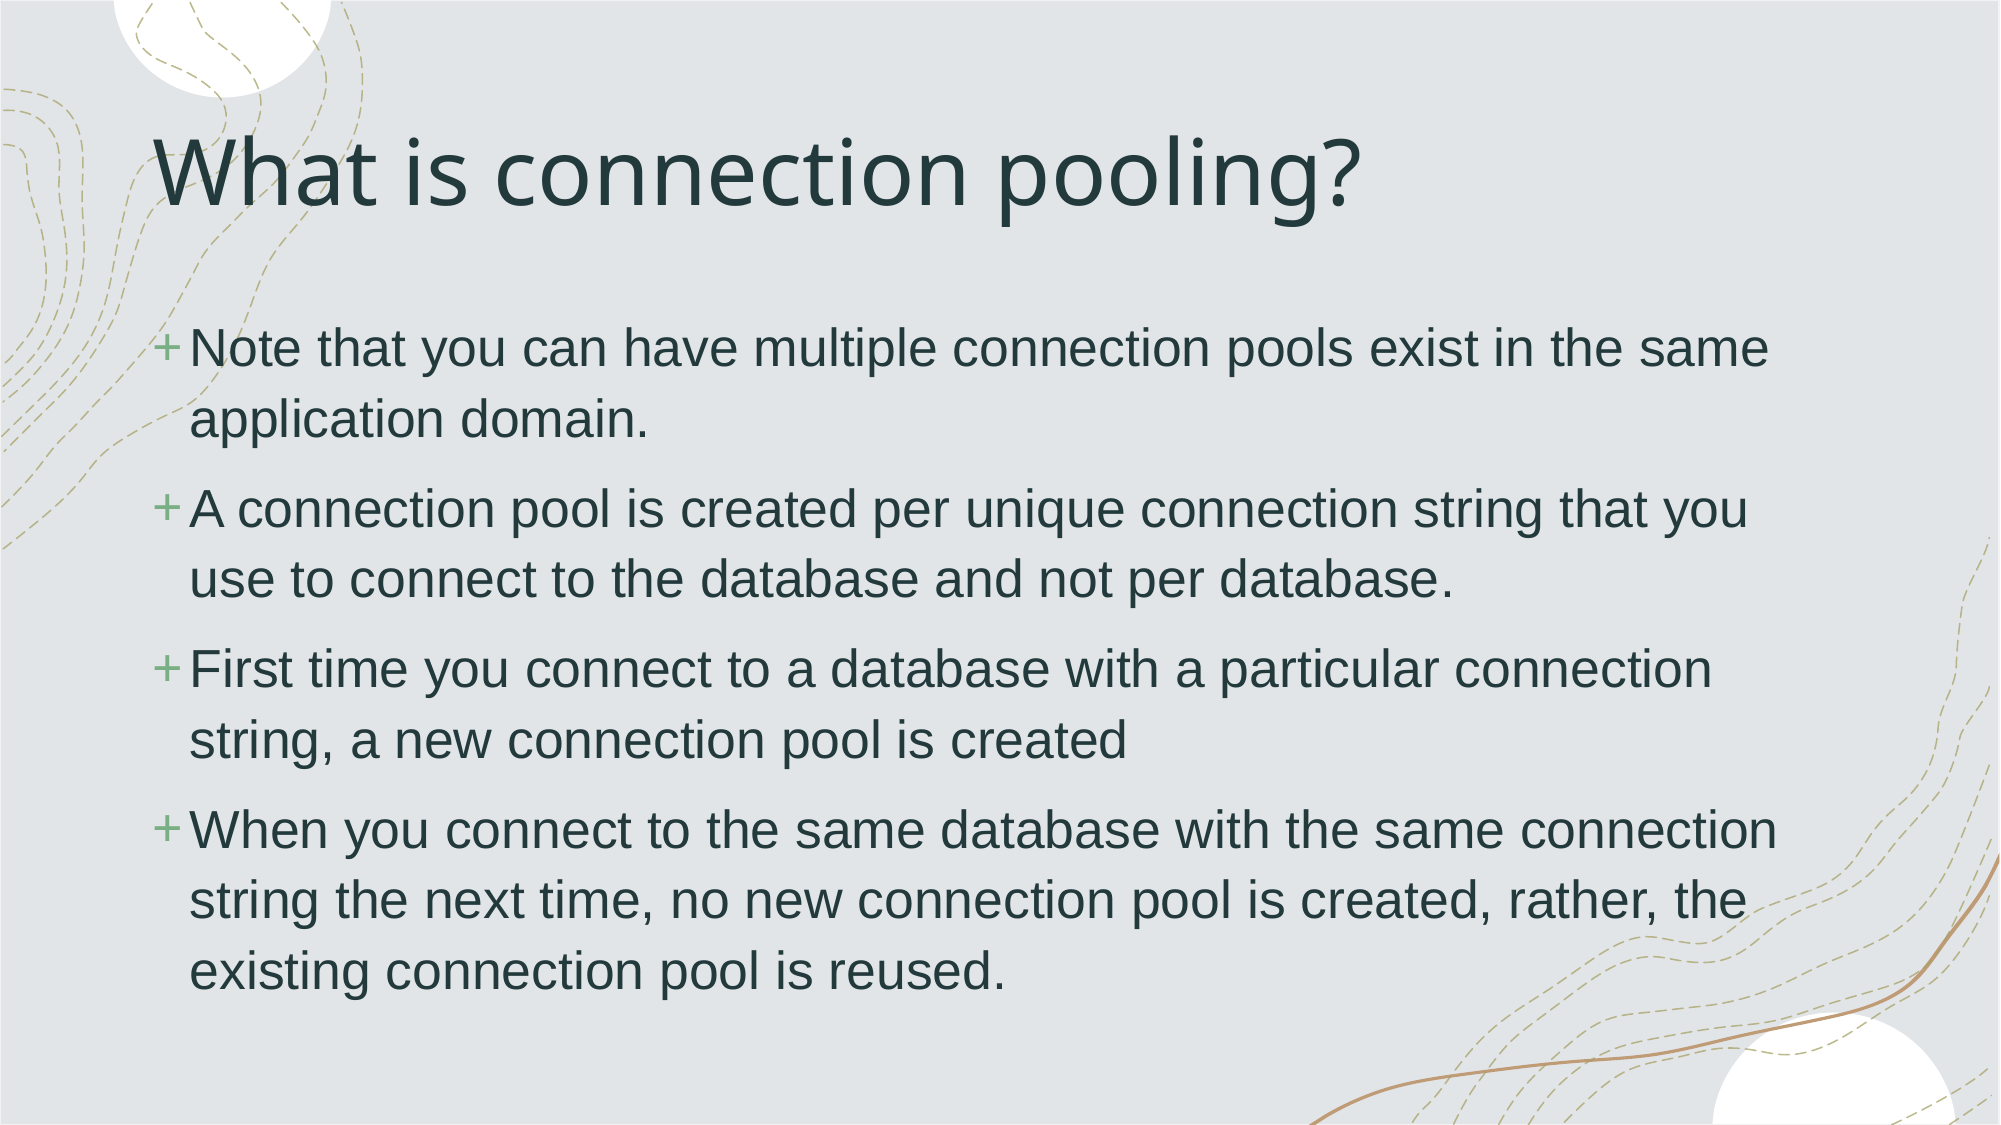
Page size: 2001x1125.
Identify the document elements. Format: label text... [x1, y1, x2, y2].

list Note that you can have multiple connection pools exist in the same application domain. A connection pool is created per unique connection string that you use to connect to the database and not per database. First time you connect to a database with a particular connection string, a new connection pool is created When you connect to the same database with the same connection string the next time, no new connection pool is created, rather, the existing connection pool is reused. [137, 299, 1863, 1014]
title What is connection pooling? [137, 59, 1863, 278]
